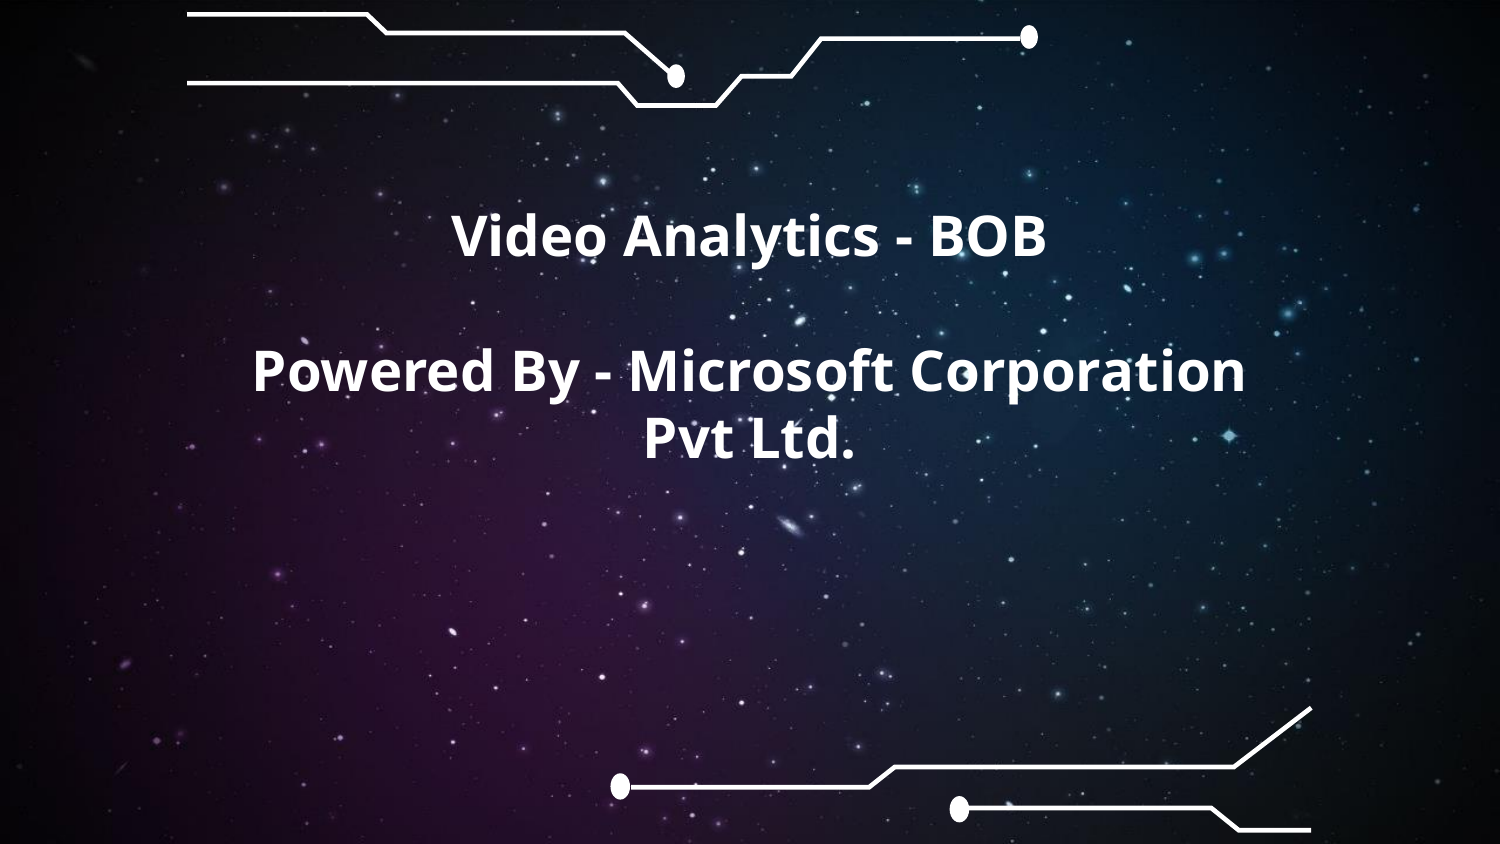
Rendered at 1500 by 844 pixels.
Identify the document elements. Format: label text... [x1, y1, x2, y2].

picture [0, 0, 1500, 844]
text_box [631, 707, 1312, 788]
text_box [1020, 25, 1038, 49]
text_box Video Analytics - BOB Powered By - Microsoft Corporation Pvt Ltd. [244, 197, 1256, 561]
text_box [332, 561, 1167, 727]
text_box [187, 14, 654, 63]
text_box [610, 773, 631, 800]
text_box [949, 796, 970, 823]
text_box [970, 807, 1312, 831]
text_box [187, 38, 1020, 106]
text_box [332, 115, 1167, 197]
text_box [667, 64, 685, 88]
